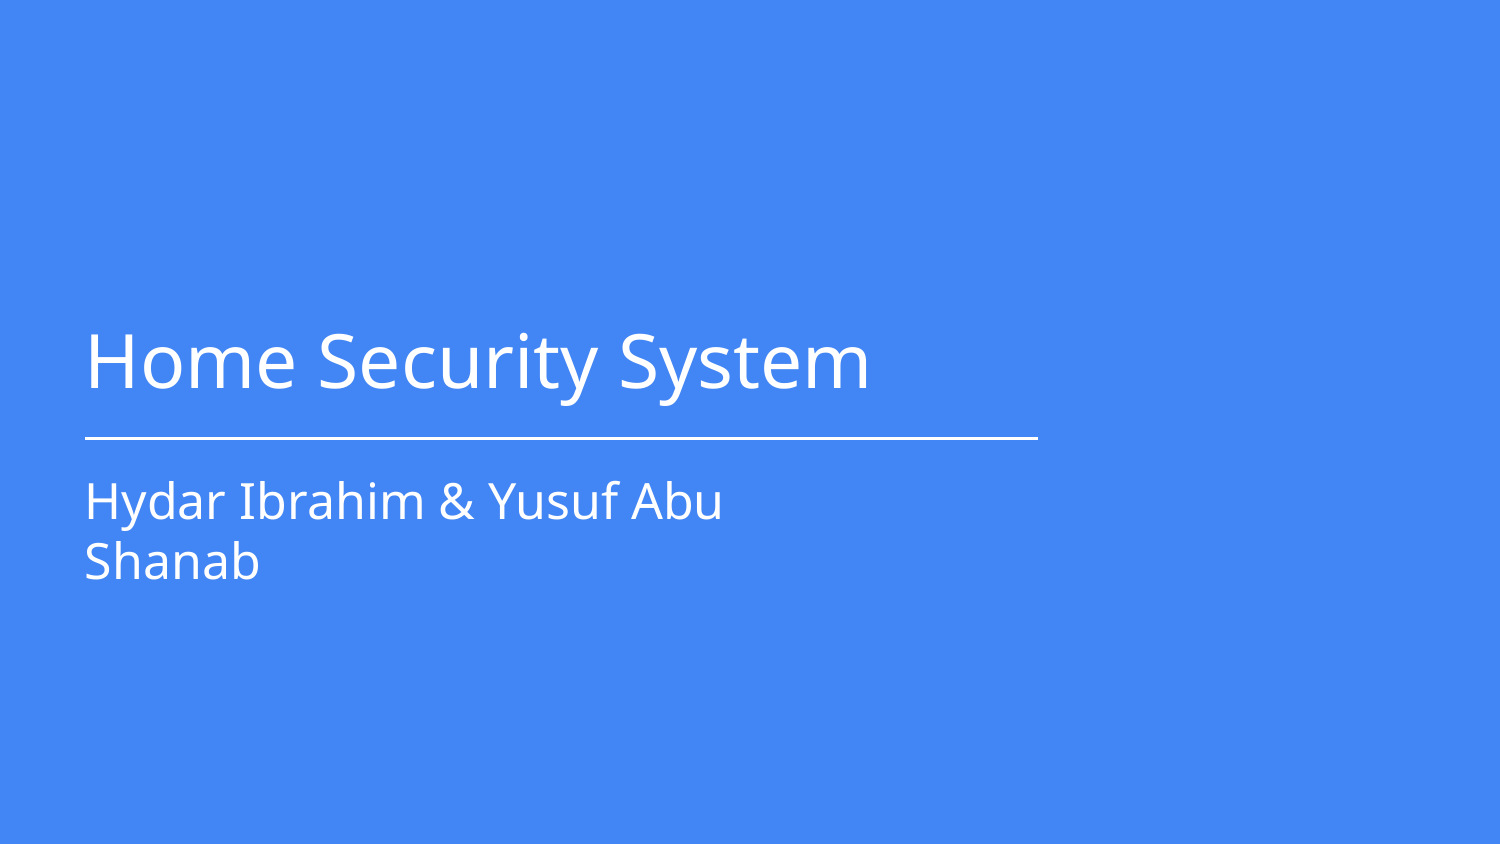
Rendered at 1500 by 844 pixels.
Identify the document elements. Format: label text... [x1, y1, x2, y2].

text_box Home Security System [84, 298, 894, 419]
text_box Hydar Ibrahim & Yusuf Abu Shanab [84, 454, 894, 605]
